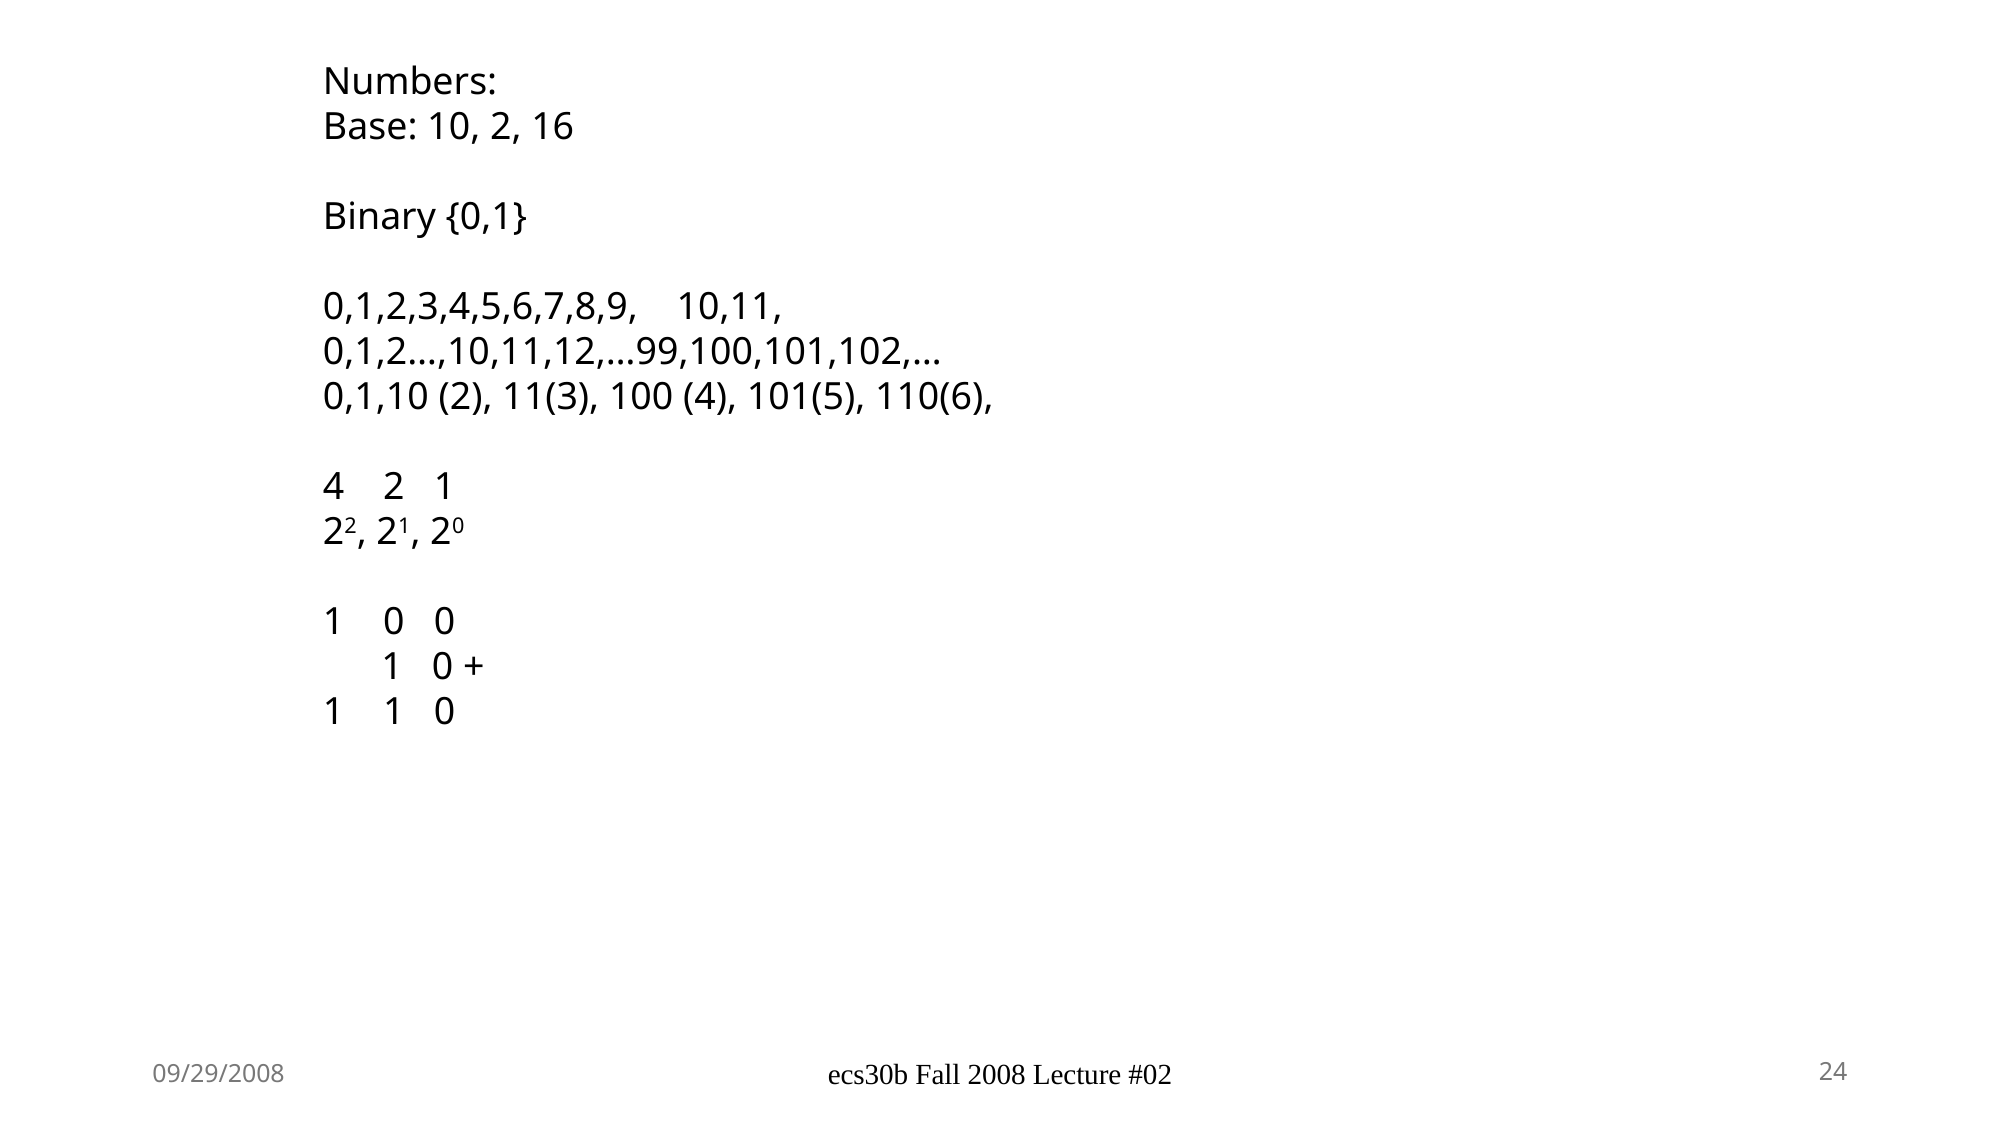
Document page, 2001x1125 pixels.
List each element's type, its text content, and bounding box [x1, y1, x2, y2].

footer ecs30b Fall 2008 Lecture #02 [662, 1042, 1338, 1103]
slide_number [137, 1042, 588, 1103]
text_box Numbers: Base: 10, 2, 16 Binary {0,1} 0,1,2,3,4,5,6,7,8,9, 10,11, 0,1,2…,10,11,12,…99,100,101,102,… 0,1,10 (2), 11(3), 100 (4), 101(5), 110(6), 4 2 1 22, 21, 20 1 0 0 1 0 + 1 1 0 [308, 49, 1009, 740]
slide_number 24 [1412, 1042, 1863, 1103]
